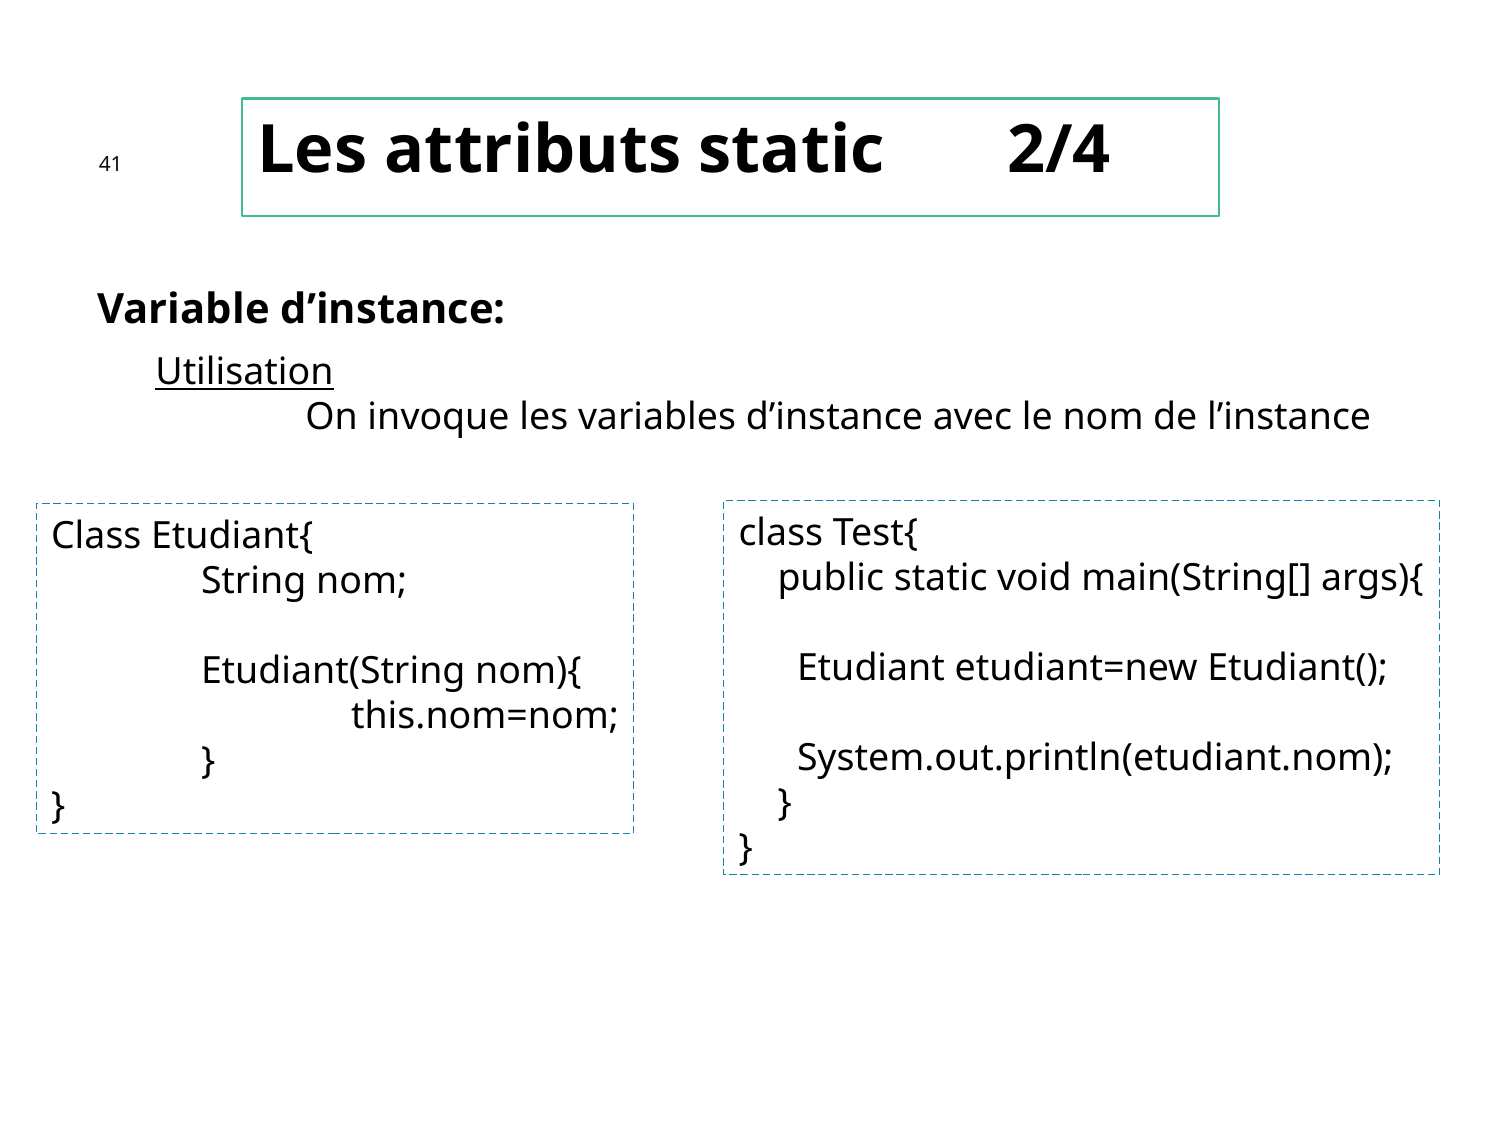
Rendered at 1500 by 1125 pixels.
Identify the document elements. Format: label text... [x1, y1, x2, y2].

text_box class Test{ public static void main(String[] args){ Etudiant etudiant=new Etudiant(); System.out.println(etudiant.nom); } } [723, 500, 1440, 875]
text_box Les attributs static 2/4 [241, 97, 1220, 217]
text_box Variable d’instance: [82, 274, 522, 339]
text_box Utilisation On invoque les variables d’instance avec le nom de l’instance [140, 339, 1442, 445]
text_box Class Etudiant{ String nom; Etudiant(String nom){ this.nom=nom; } } [36, 503, 634, 834]
slide_number 41 [83, 140, 171, 190]
